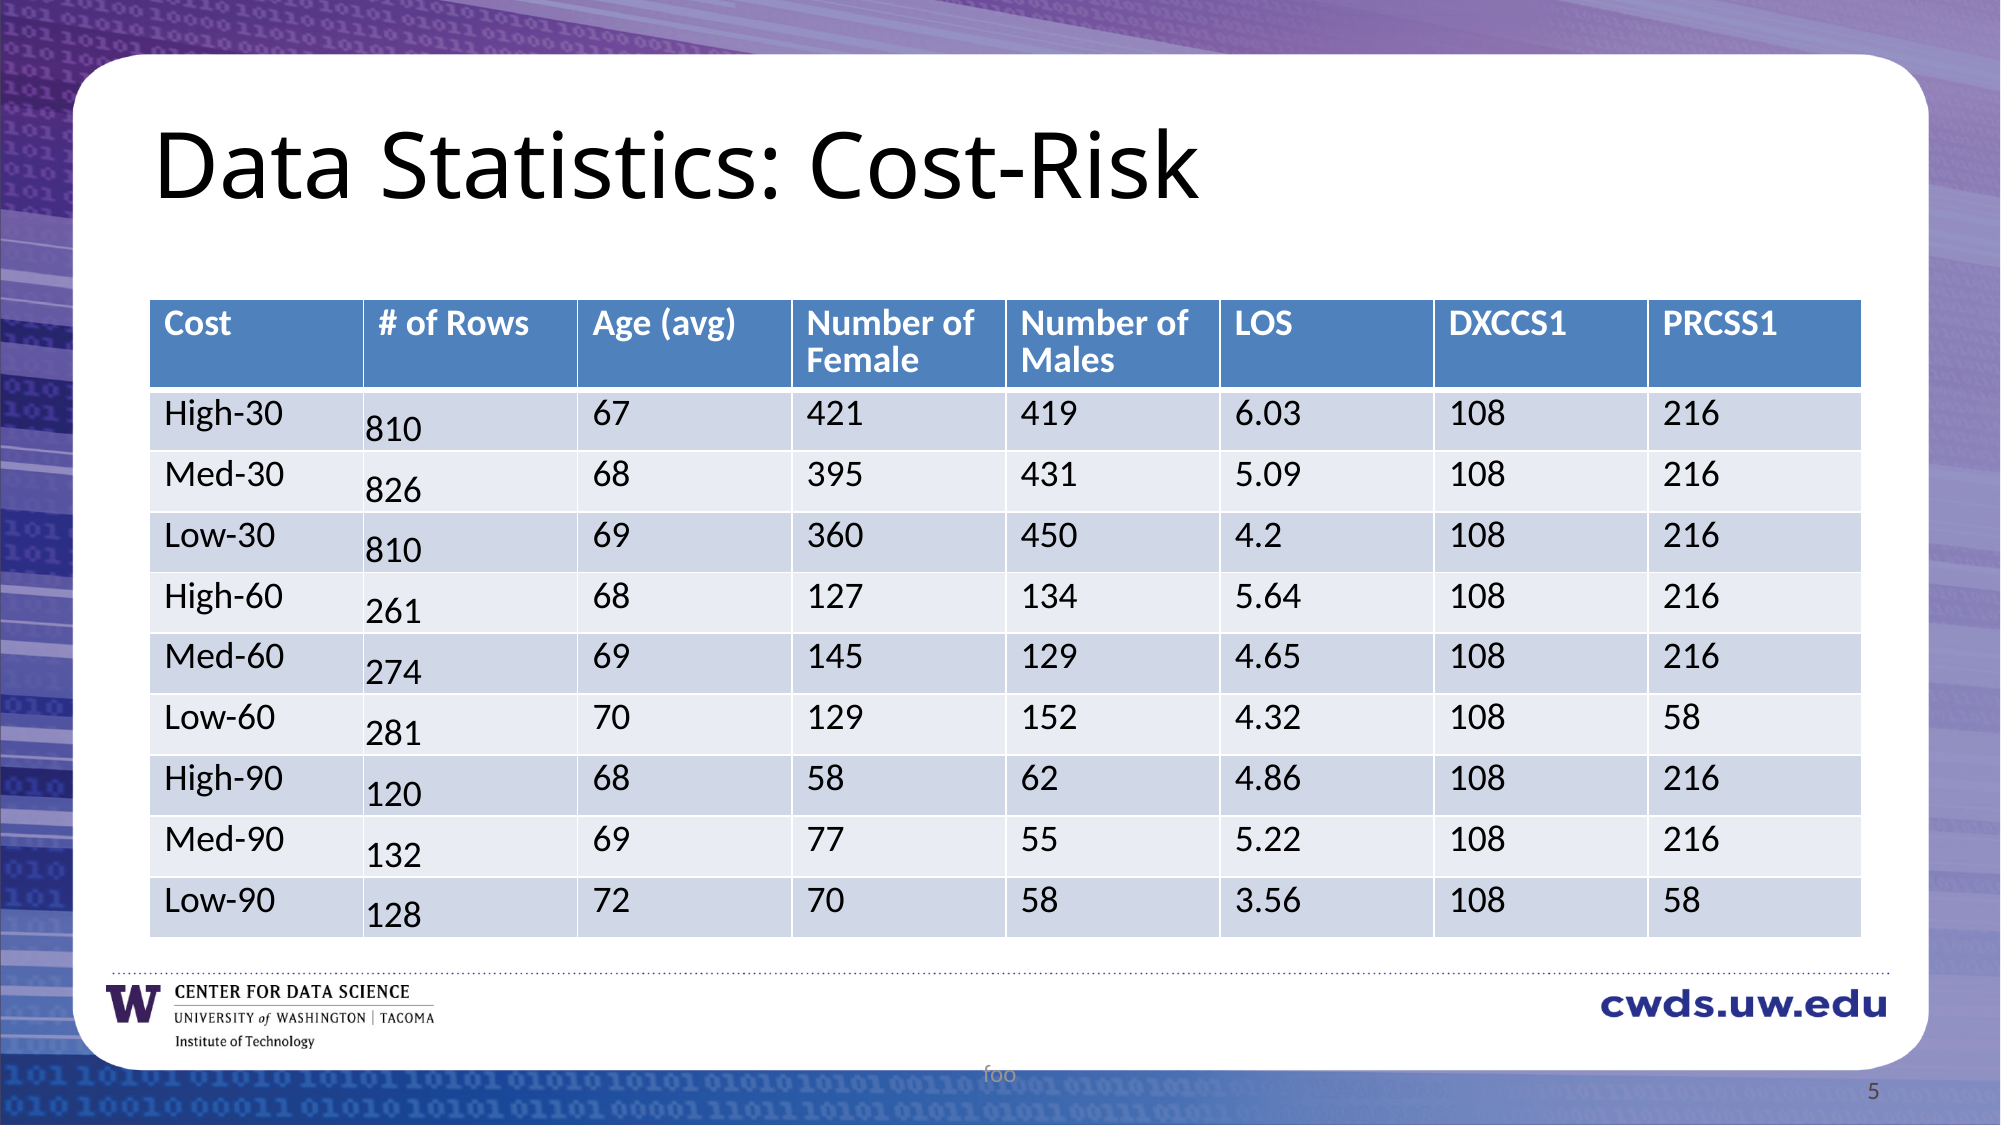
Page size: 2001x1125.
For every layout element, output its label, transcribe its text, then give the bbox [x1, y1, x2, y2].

table_cell 395 [793, 452, 1005, 511]
table_cell Med-90 [150, 817, 363, 876]
table_cell 216 [1649, 573, 1861, 632]
table_cell 127 [793, 573, 1005, 632]
table_cell 69 [578, 513, 791, 572]
table_cell 58 [1007, 878, 1219, 937]
table_cell 128 [364, 878, 577, 937]
table_cell 5.64 [1221, 573, 1433, 632]
table_cell 450 [1007, 513, 1219, 572]
table_cell 72 [578, 878, 791, 937]
table_cell 5.22 [1221, 817, 1433, 876]
table_header Age (avg) [578, 300, 791, 387]
table_cell 152 [1007, 695, 1219, 754]
table_cell 58 [1649, 695, 1861, 754]
table_cell Med-60 [150, 634, 363, 693]
table_cell 216 [1649, 452, 1861, 511]
table_cell 360 [793, 513, 1005, 572]
table_cell 419 [1007, 393, 1219, 450]
table_cell 68 [578, 452, 791, 511]
table_cell 4.2 [1221, 513, 1433, 572]
table_cell 129 [793, 695, 1005, 754]
table_cell 108 [1435, 756, 1647, 815]
table_cell 421 [793, 393, 1005, 450]
table_cell High-30 [150, 393, 363, 450]
table_cell 108 [1435, 878, 1647, 937]
table_cell 70 [793, 878, 1005, 937]
table_cell 108 [1435, 817, 1647, 876]
table_cell 108 [1435, 513, 1647, 572]
table_cell High-60 [150, 573, 363, 632]
table_cell 70 [578, 695, 791, 754]
table_cell 810 [364, 513, 577, 572]
table_header Number of Males [1007, 300, 1219, 387]
table_cell High-90 [150, 756, 363, 815]
table_cell 55 [1007, 817, 1219, 876]
footer foo [662, 1042, 1338, 1103]
table_cell 4.65 [1221, 634, 1433, 693]
table_cell 6.03 [1221, 393, 1433, 450]
table_cell Med-30 [150, 452, 363, 511]
table_cell 3.56 [1221, 878, 1433, 937]
table_cell 826 [364, 452, 577, 511]
table_header LOS [1221, 300, 1433, 387]
slide_number 5 [1445, 1059, 1895, 1120]
table_cell Low-30 [150, 513, 363, 572]
table_cell 431 [1007, 452, 1219, 511]
table_header Cost [150, 300, 363, 387]
table_cell 216 [1649, 393, 1861, 450]
table_cell 5.09 [1221, 452, 1433, 511]
table_cell 108 [1435, 573, 1647, 632]
table_header # of Rows [364, 300, 577, 387]
table_cell 216 [1649, 817, 1861, 876]
table_cell 4.86 [1221, 756, 1433, 815]
table_cell 134 [1007, 573, 1219, 632]
table_cell 108 [1435, 634, 1647, 693]
table_cell 274 [364, 634, 577, 693]
picture [0, 0, 2001, 1125]
table_cell Low-60 [150, 695, 363, 754]
table_cell 67 [578, 393, 791, 450]
table_cell 68 [578, 756, 791, 815]
table_header PRCSS1 [1649, 300, 1861, 387]
table_cell 108 [1435, 695, 1647, 754]
table_cell 261 [364, 573, 577, 632]
table_cell 58 [793, 756, 1005, 815]
table_cell 68 [578, 573, 791, 632]
title Data Statistics: Cost-Risk [137, 59, 1863, 278]
table_cell 810 [364, 393, 577, 450]
table_cell 4.32 [1221, 695, 1433, 754]
table_cell 62 [1007, 756, 1219, 815]
table_cell Low-90 [150, 878, 363, 937]
table_cell 216 [1649, 513, 1861, 572]
table_cell 132 [364, 817, 577, 876]
table_cell 129 [1007, 634, 1219, 693]
table_cell 145 [793, 634, 1005, 693]
table_cell 120 [364, 756, 577, 815]
table_cell 69 [578, 817, 791, 876]
table_cell 77 [793, 817, 1005, 876]
table_cell 216 [1649, 756, 1861, 815]
table_cell 281 [364, 695, 577, 754]
table_cell 69 [578, 634, 791, 693]
table_header Number of Female [793, 300, 1005, 387]
table_cell 58 [1649, 878, 1861, 937]
table_cell 216 [1649, 634, 1861, 693]
table_cell 108 [1435, 393, 1647, 450]
table_header DXCCS1 [1435, 300, 1647, 387]
table_cell 108 [1435, 452, 1647, 511]
